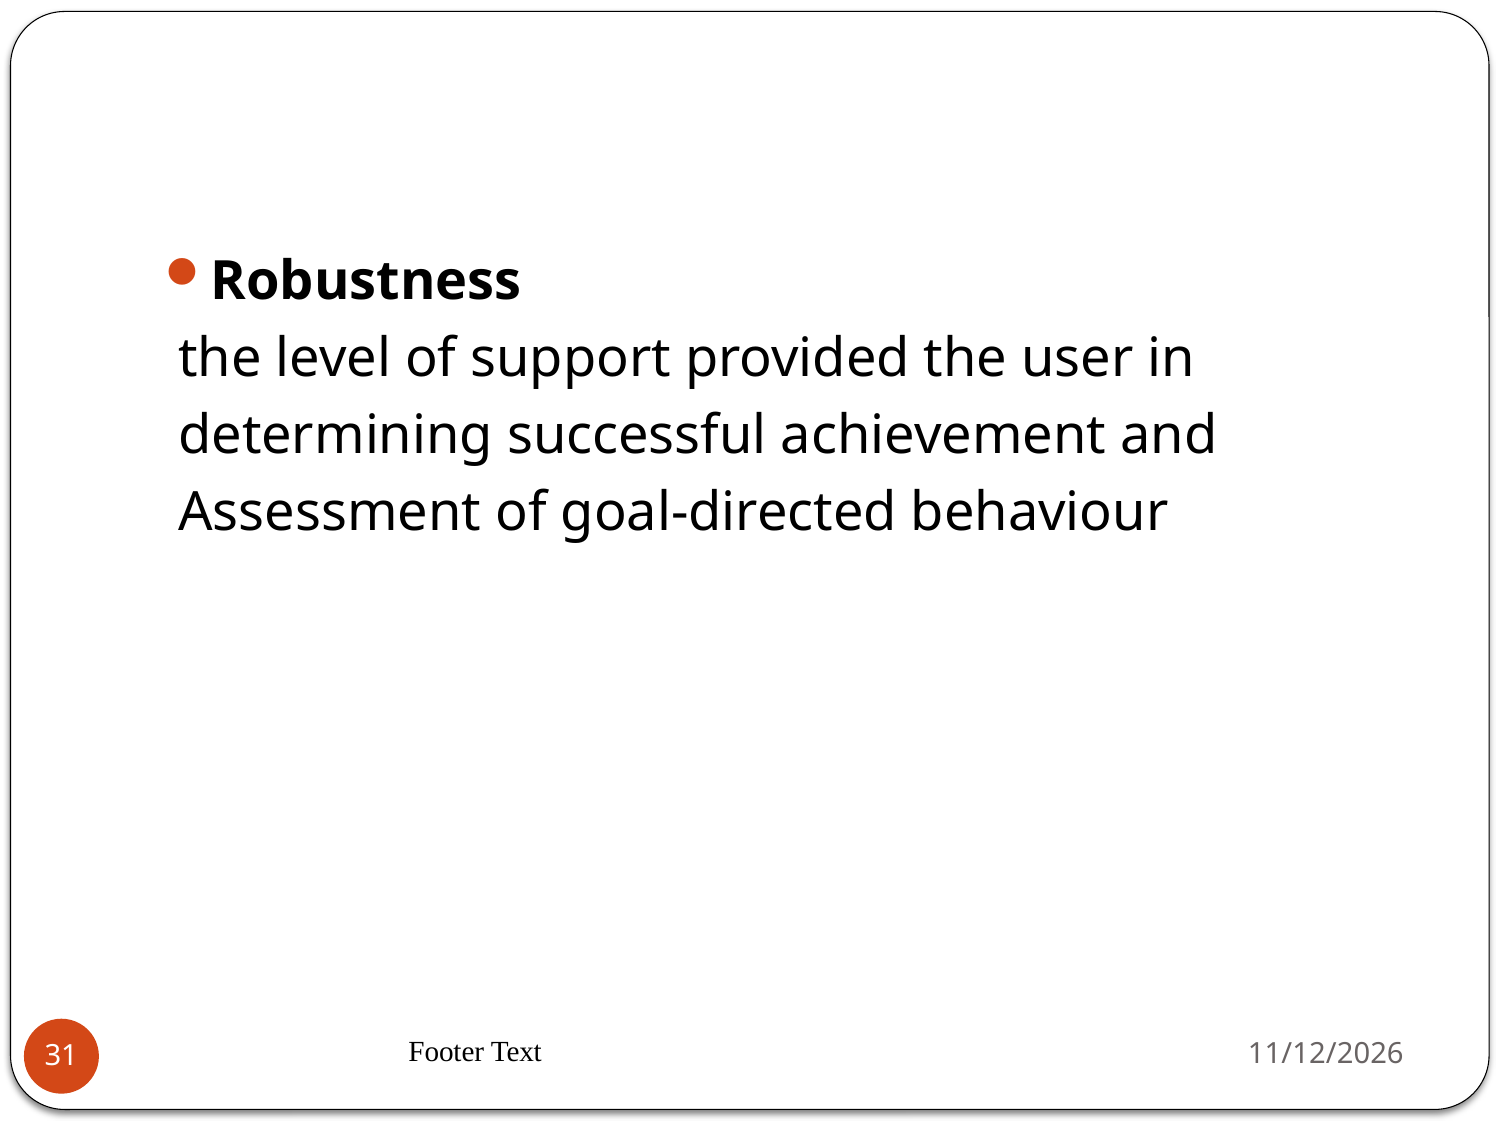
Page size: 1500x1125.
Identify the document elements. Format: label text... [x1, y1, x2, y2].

slide_number 31 [23, 1018, 99, 1094]
footer Footer Text [150, 1012, 800, 1088]
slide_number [1012, 1015, 1419, 1094]
list Robustness the level of support provided the user in determining successful achievement and Assessment of goal-directed behaviour [150, 237, 1425, 988]
